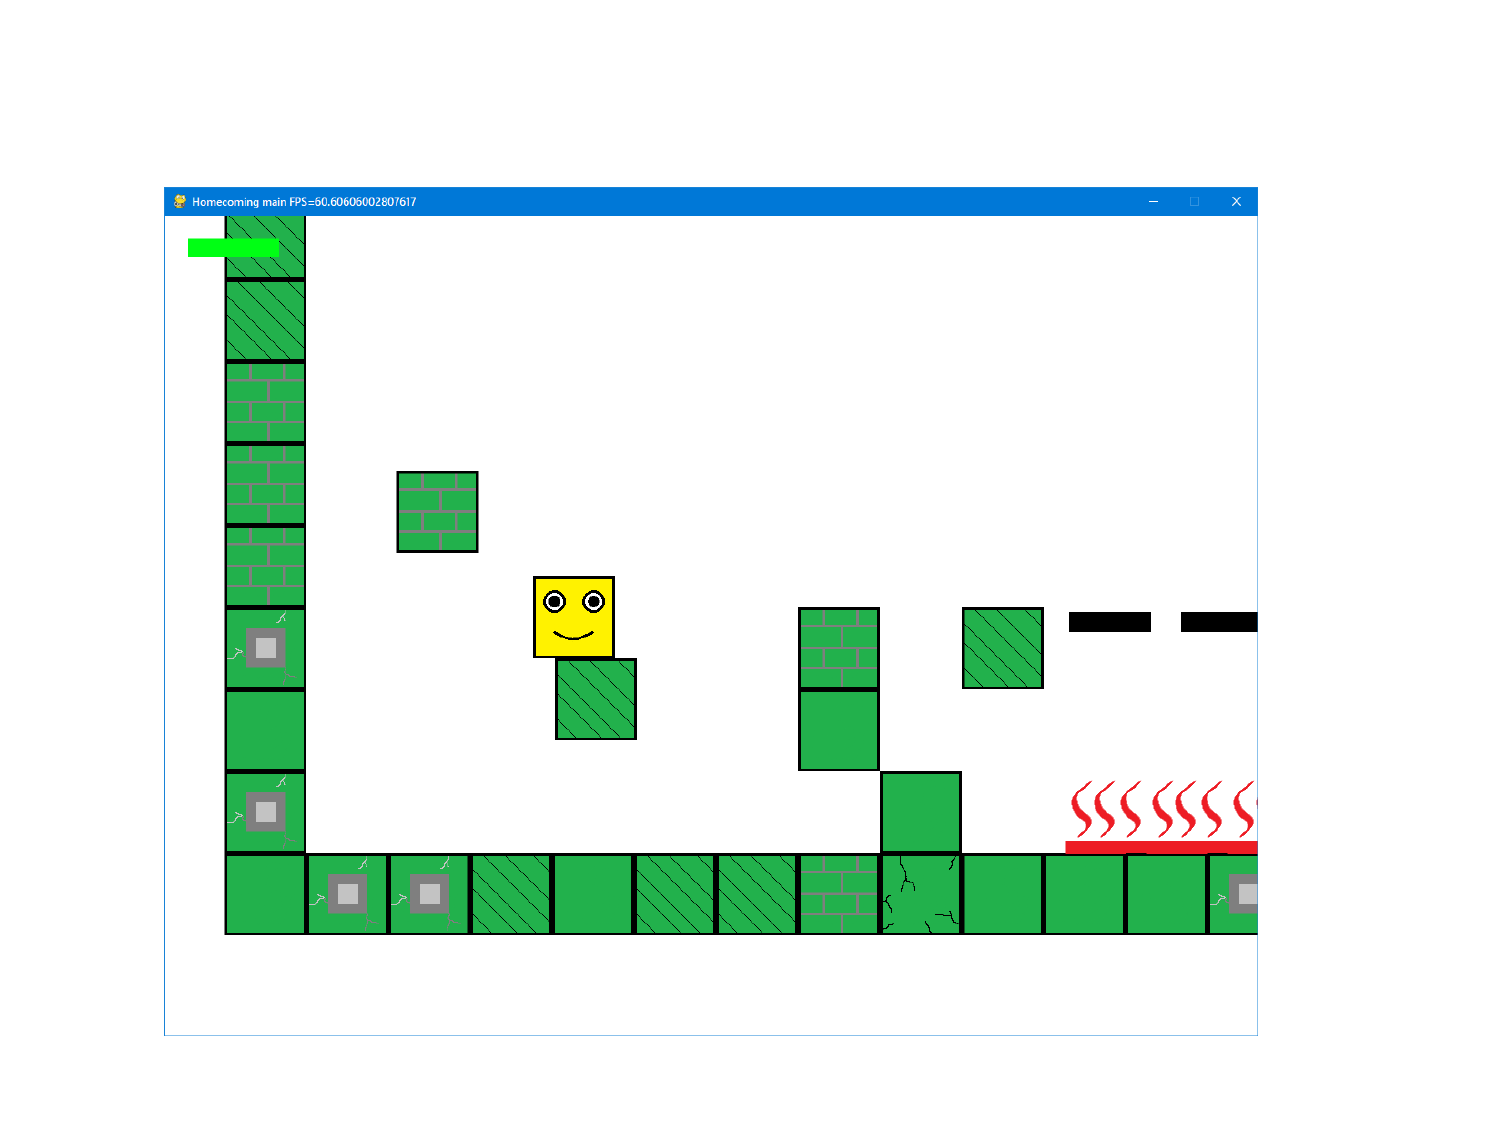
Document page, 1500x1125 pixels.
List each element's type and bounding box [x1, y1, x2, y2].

list [163, 187, 1258, 1036]
